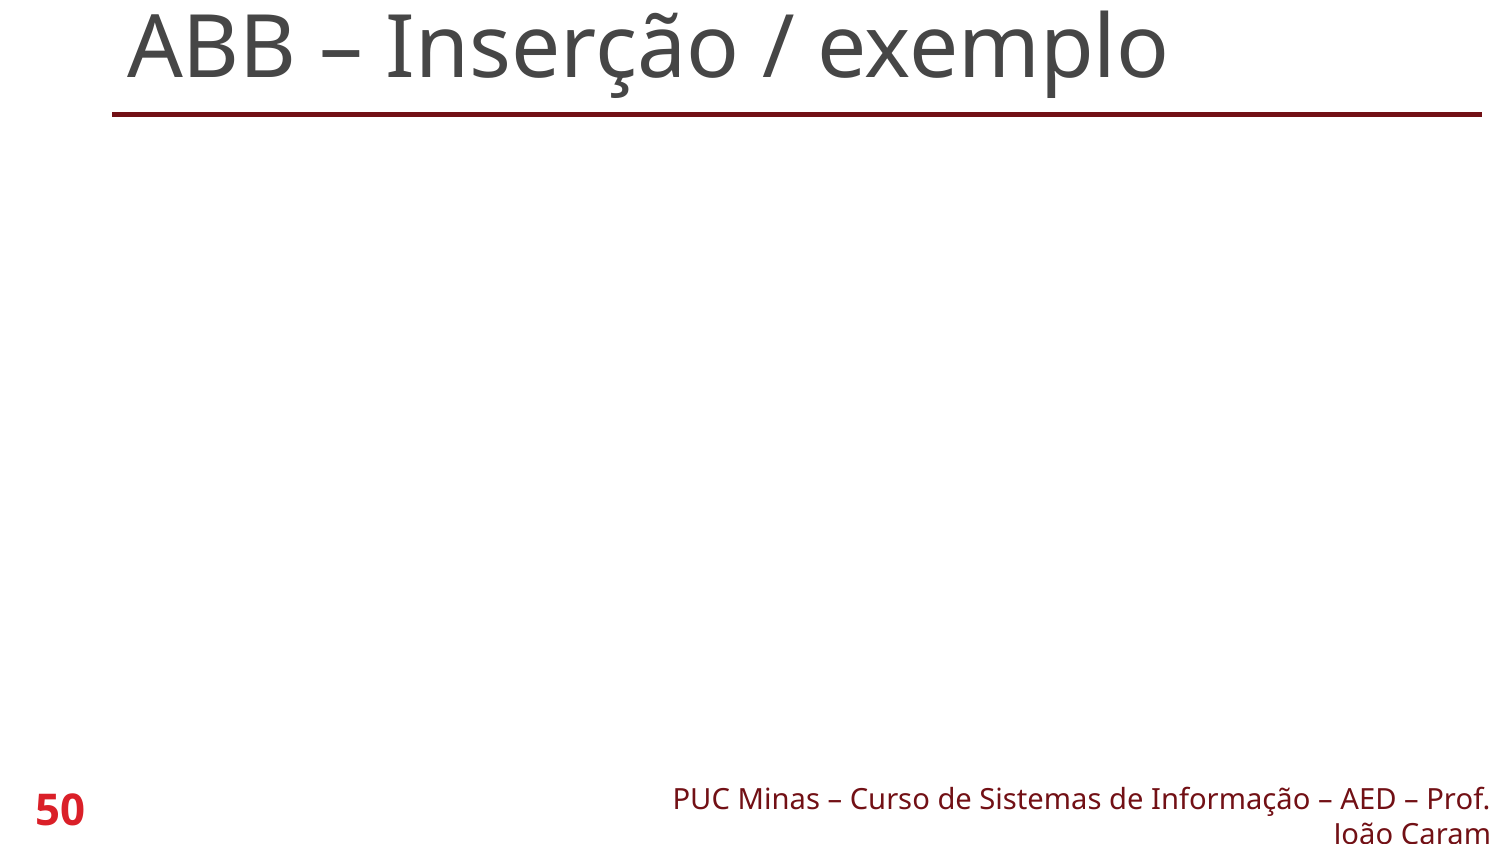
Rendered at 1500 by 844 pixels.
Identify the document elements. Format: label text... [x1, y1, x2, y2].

title ABB – Inserção / exemplo [112, 3, 1483, 103]
footer PUC Minas – Curso de Sistemas de Informação – AED – Prof. João Caram [616, 793, 1500, 838]
slide_number 50 [12, 788, 108, 835]
